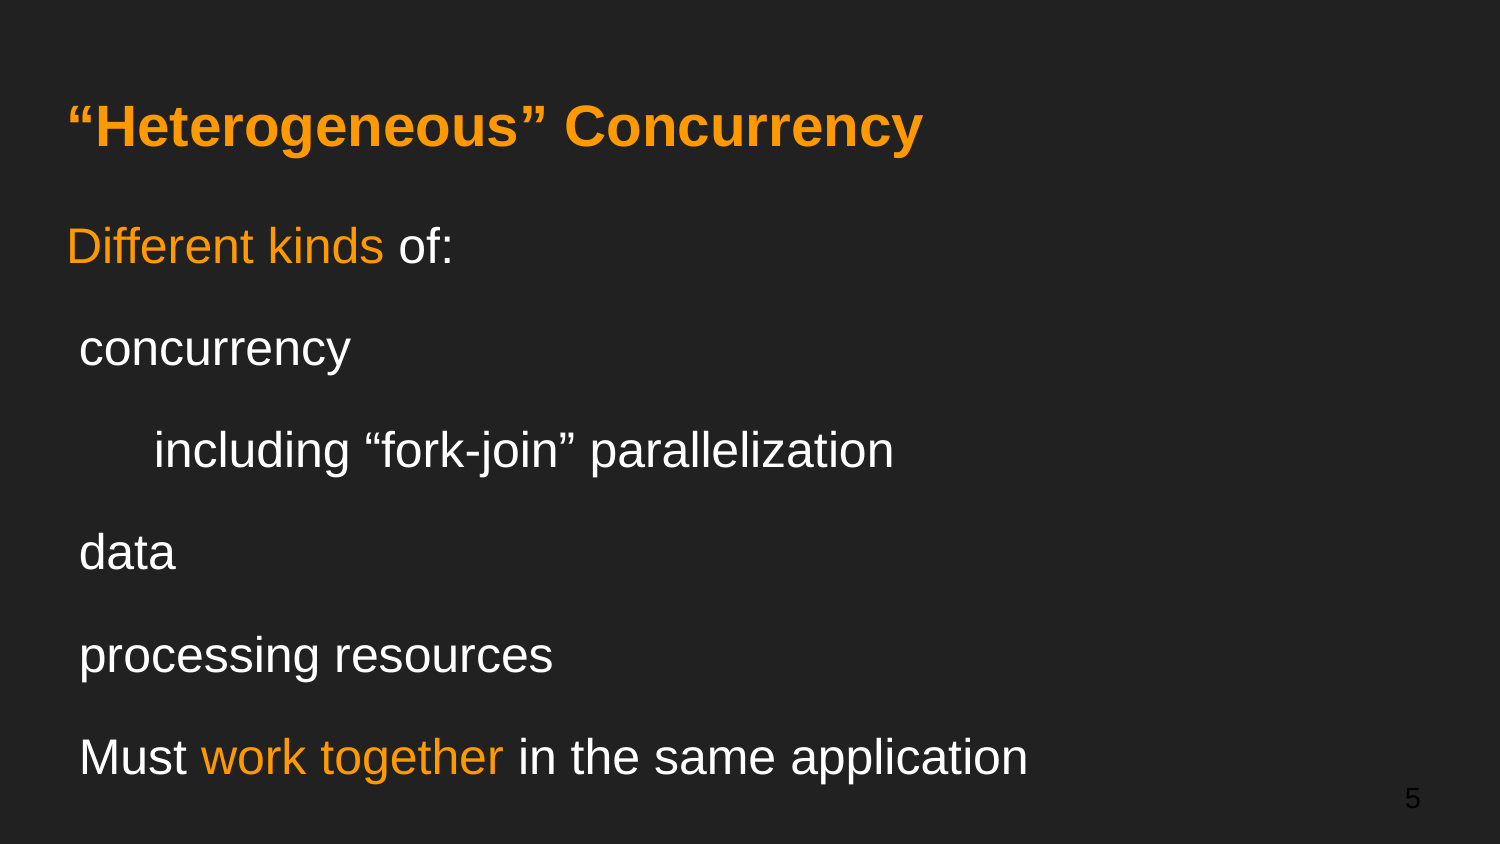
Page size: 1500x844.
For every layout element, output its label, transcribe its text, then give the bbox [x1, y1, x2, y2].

title “Heterogeneous” Concurrency [51, 72, 1449, 167]
list Different kinds of: concurrency including “fork-join” parallelization data processing resources Must work together in the same application [51, 189, 1449, 750]
slide_number ‹#› [1389, 764, 1480, 830]
